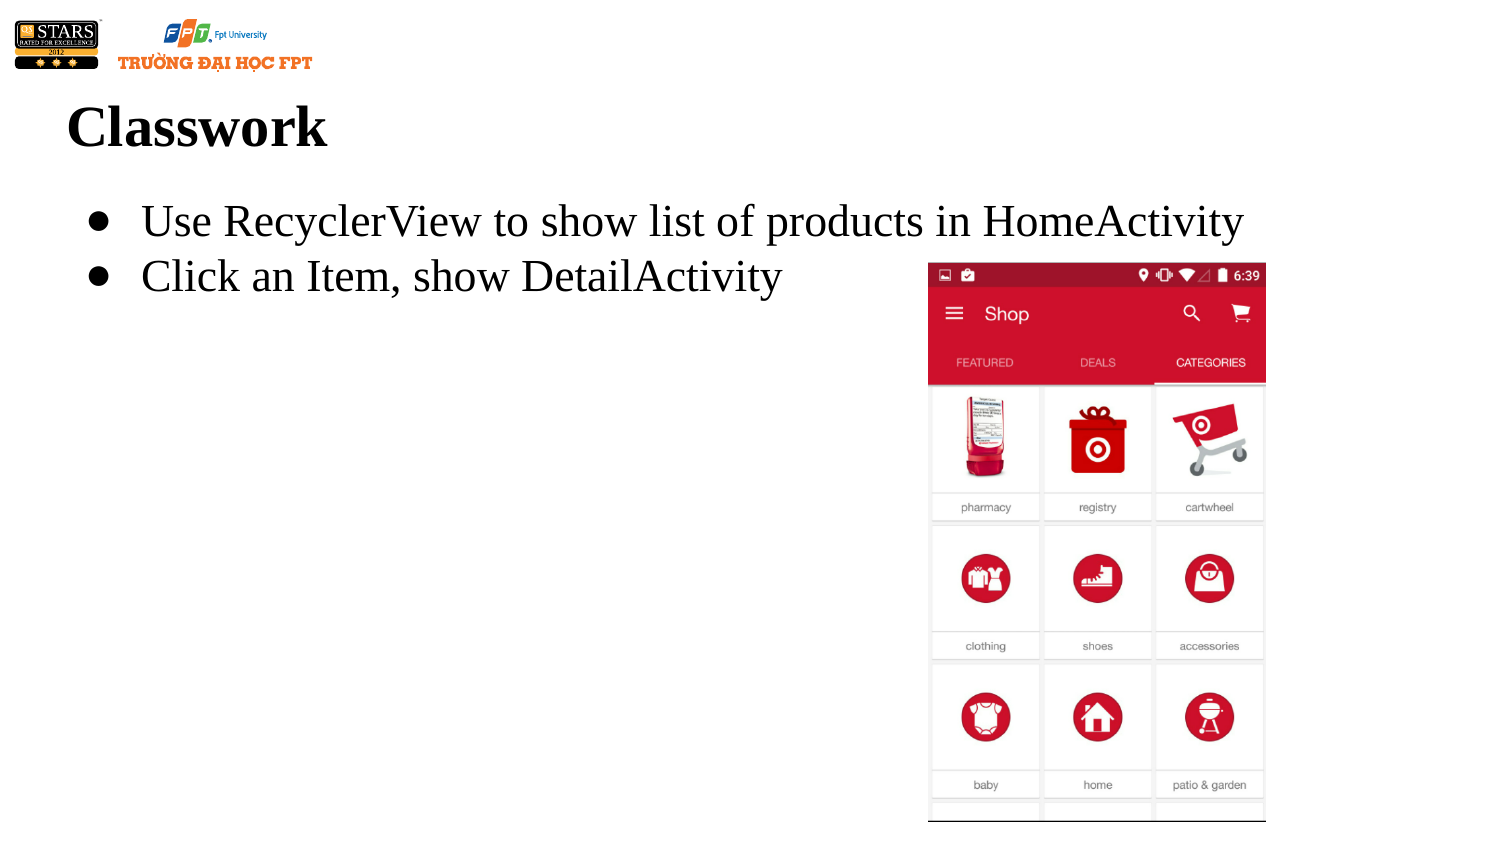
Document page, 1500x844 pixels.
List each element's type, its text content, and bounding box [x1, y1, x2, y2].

list Use RecyclerView to show list of products in HomeActivity Click an Item, show DetailActivity [51, 176, 1449, 750]
title Classwork [51, 72, 1449, 167]
picture [927, 261, 1266, 823]
